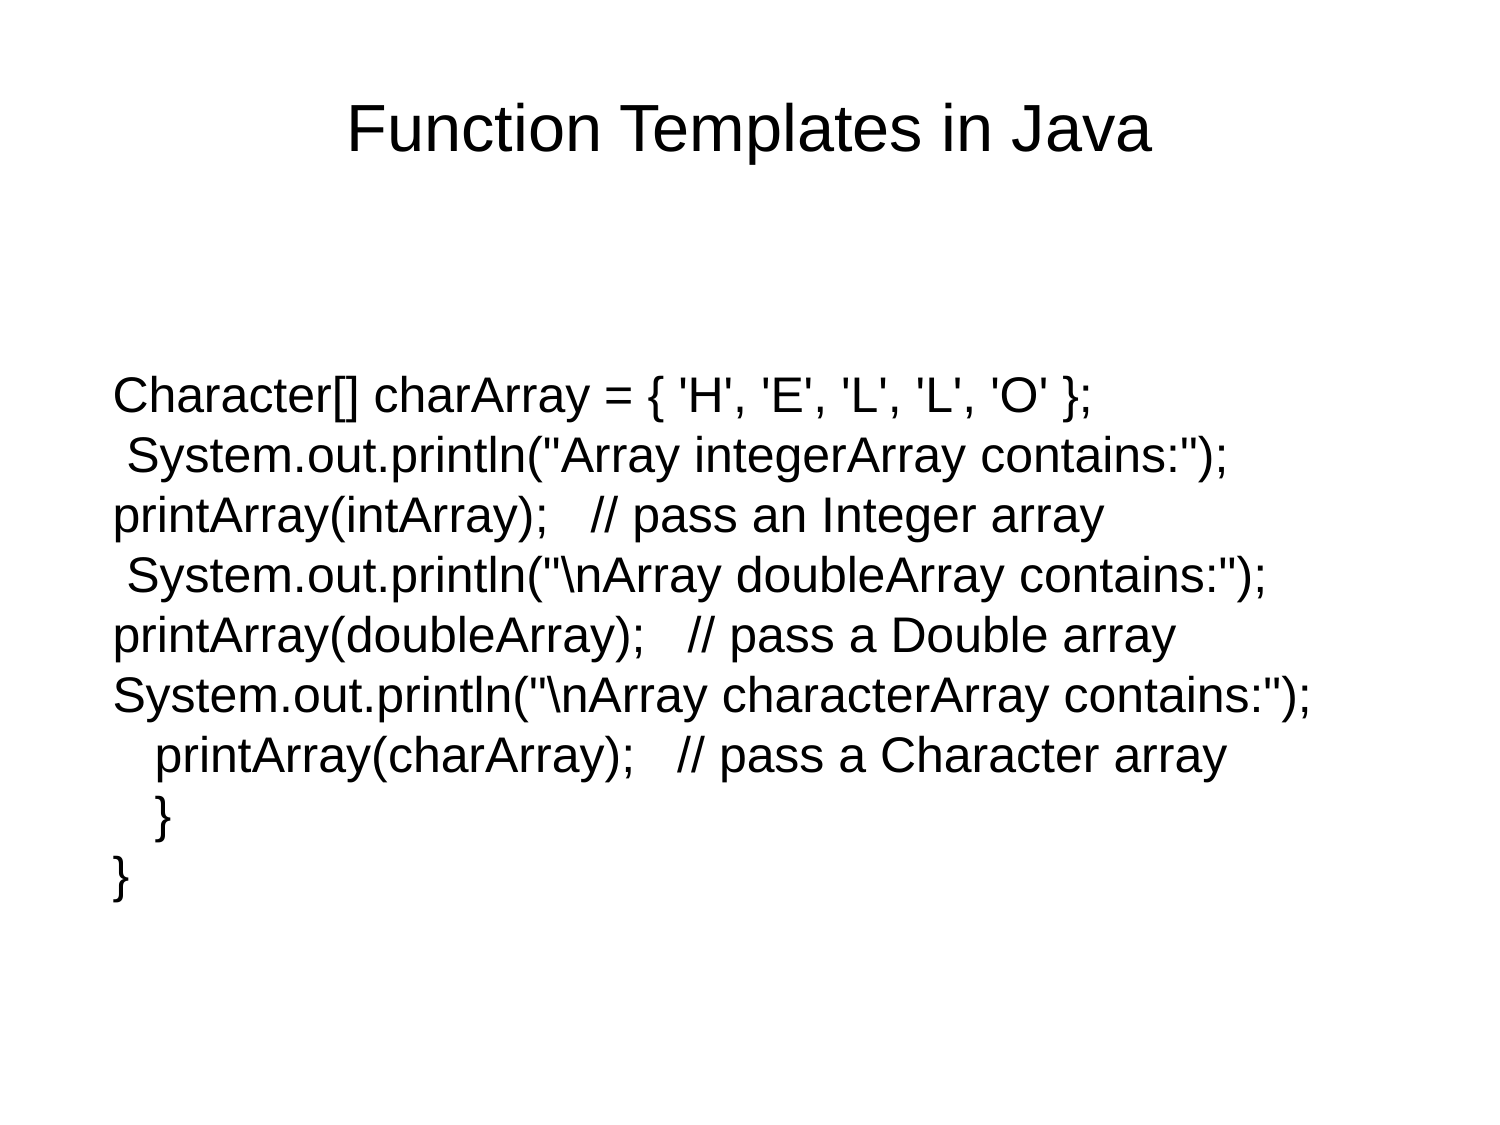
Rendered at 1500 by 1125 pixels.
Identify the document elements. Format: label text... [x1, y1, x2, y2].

text_box Function Templates in Java [112, 62, 1388, 188]
text_box Character[] charArray = { 'H', 'E', 'L', 'L', 'O' }; System.out.println("Array integerArray contains:"); printArray(intArray); // pass an Integer array System.out.println("\nArray doubleArray contains:"); printArray(doubleArray); // pass a Double array System.out.println("\nArray characterArray contains:"); printArray(charArray); // pass a Character array } } [112, 259, 1430, 1052]
